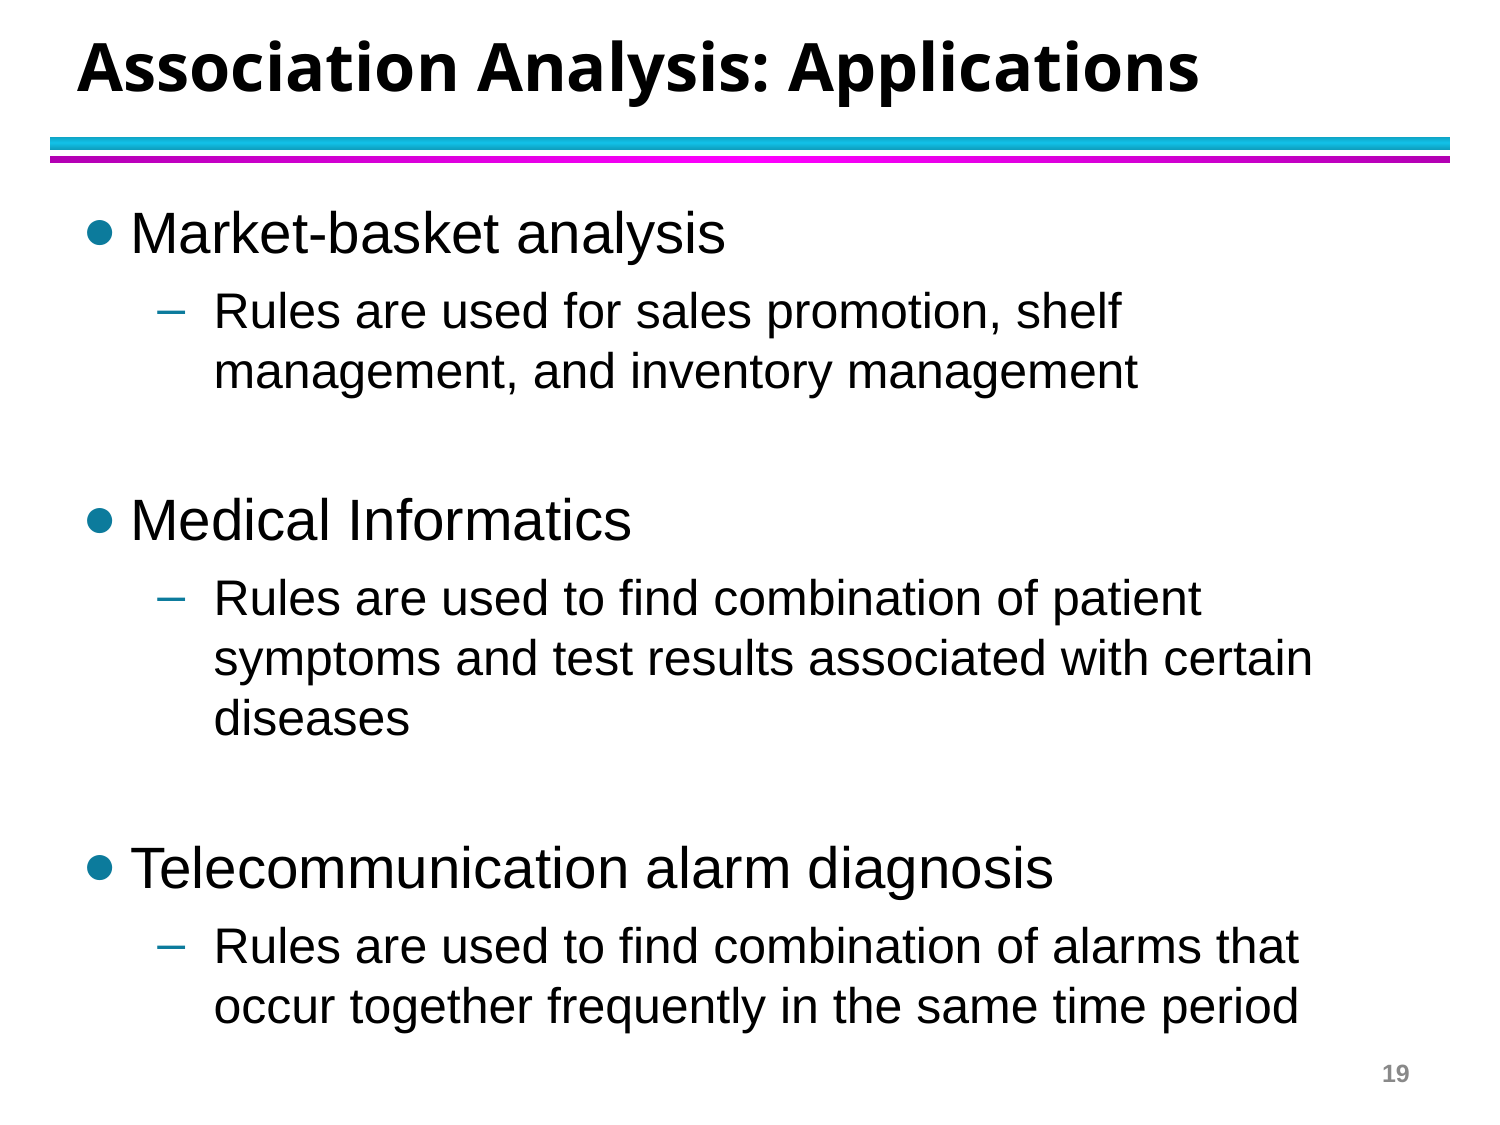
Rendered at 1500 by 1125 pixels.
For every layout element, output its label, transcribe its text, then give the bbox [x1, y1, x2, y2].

title Association Analysis: Applications [62, 24, 1421, 113]
list Market-basket analysis Rules are used for sales promotion, shelf management, and inventory management Medical Informatics Rules are used to find combination of patient symptoms and test results associated with certain diseases Telecommunication alarm diagnosis Rules are used to find combination of alarms that occur together frequently in the same time period [67, 187, 1432, 1038]
text_box 19 [1074, 1042, 1425, 1103]
